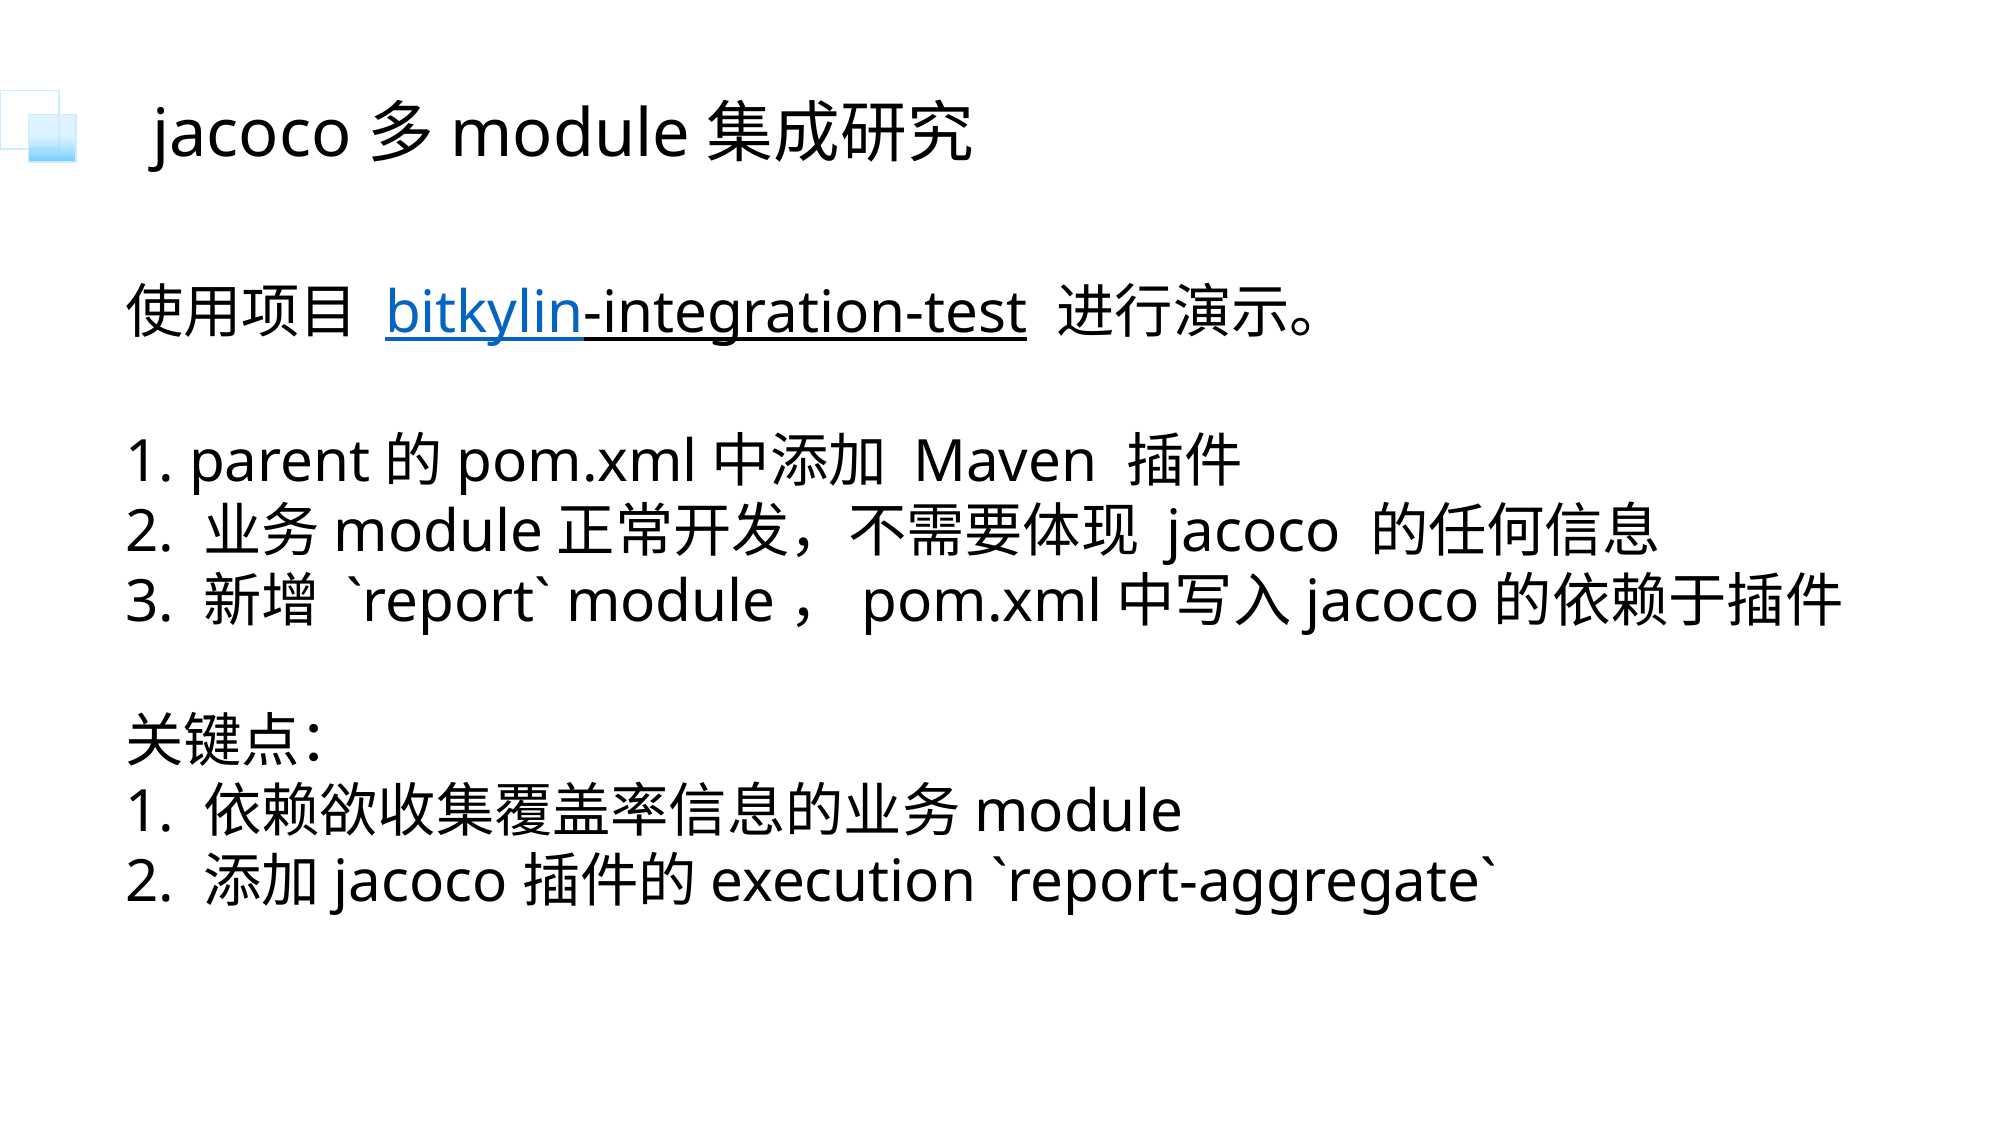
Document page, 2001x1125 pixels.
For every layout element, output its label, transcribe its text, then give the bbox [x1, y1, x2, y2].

title jacoco多module集成研究 [137, 91, 1593, 194]
text_box 使用项目 bitkylin-integration-test 进行演示。 1. parent的pom.xml中添加 Maven 插件 2. 业务module正常开发，不需要体现 jacoco 的任何信息 3. 新增 `report` module，pom.xml中写入jacoco的依赖于插件 关键点： 1. 依赖欲收集覆盖率信息的业务module 2. 添加jacoco插件的execution `report-aggregate` [110, 266, 1890, 921]
